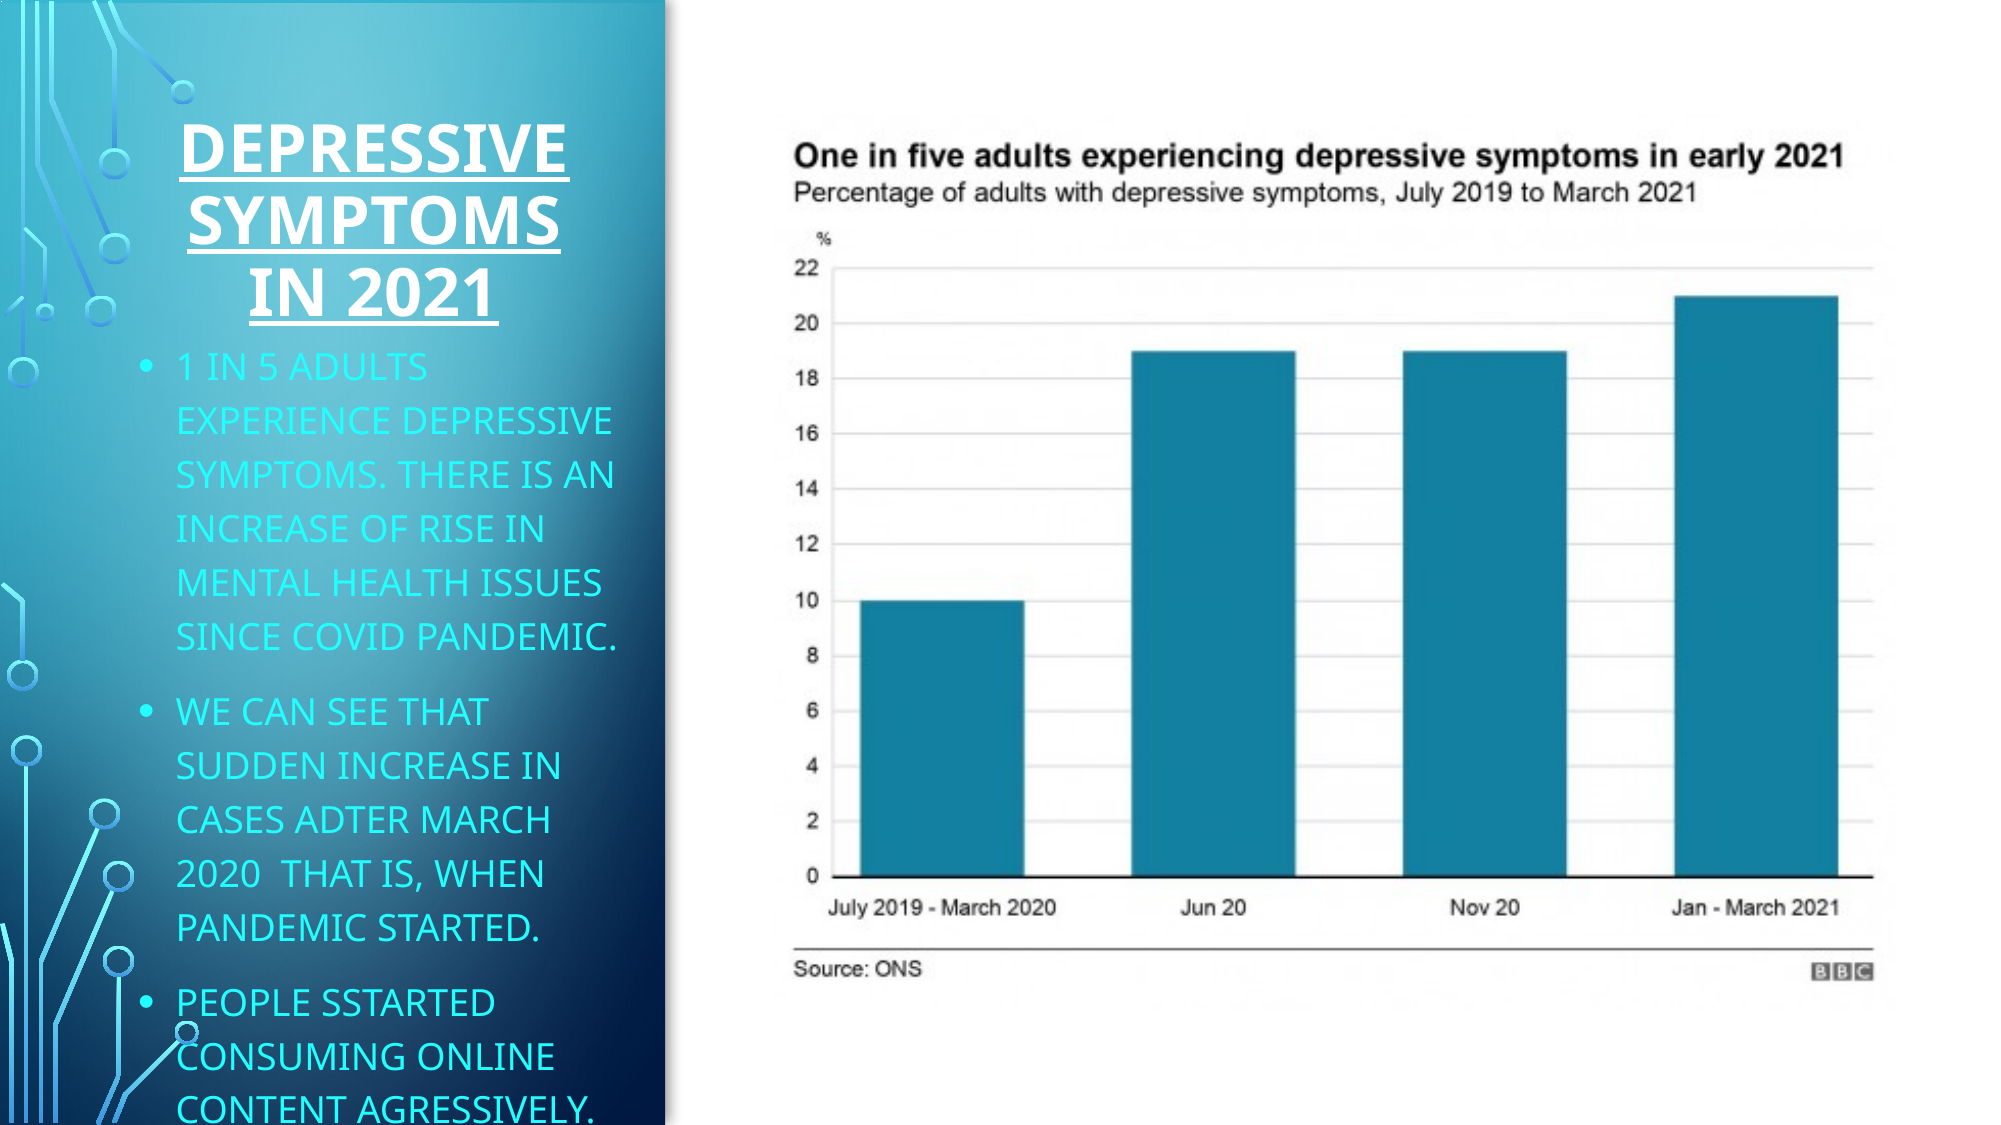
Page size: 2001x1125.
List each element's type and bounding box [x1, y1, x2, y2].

text_box [0, 0, 201, 1125]
picture [201, 0, 667, 1125]
text_box [678, 0, 2000, 1125]
picture [772, 114, 1896, 1010]
